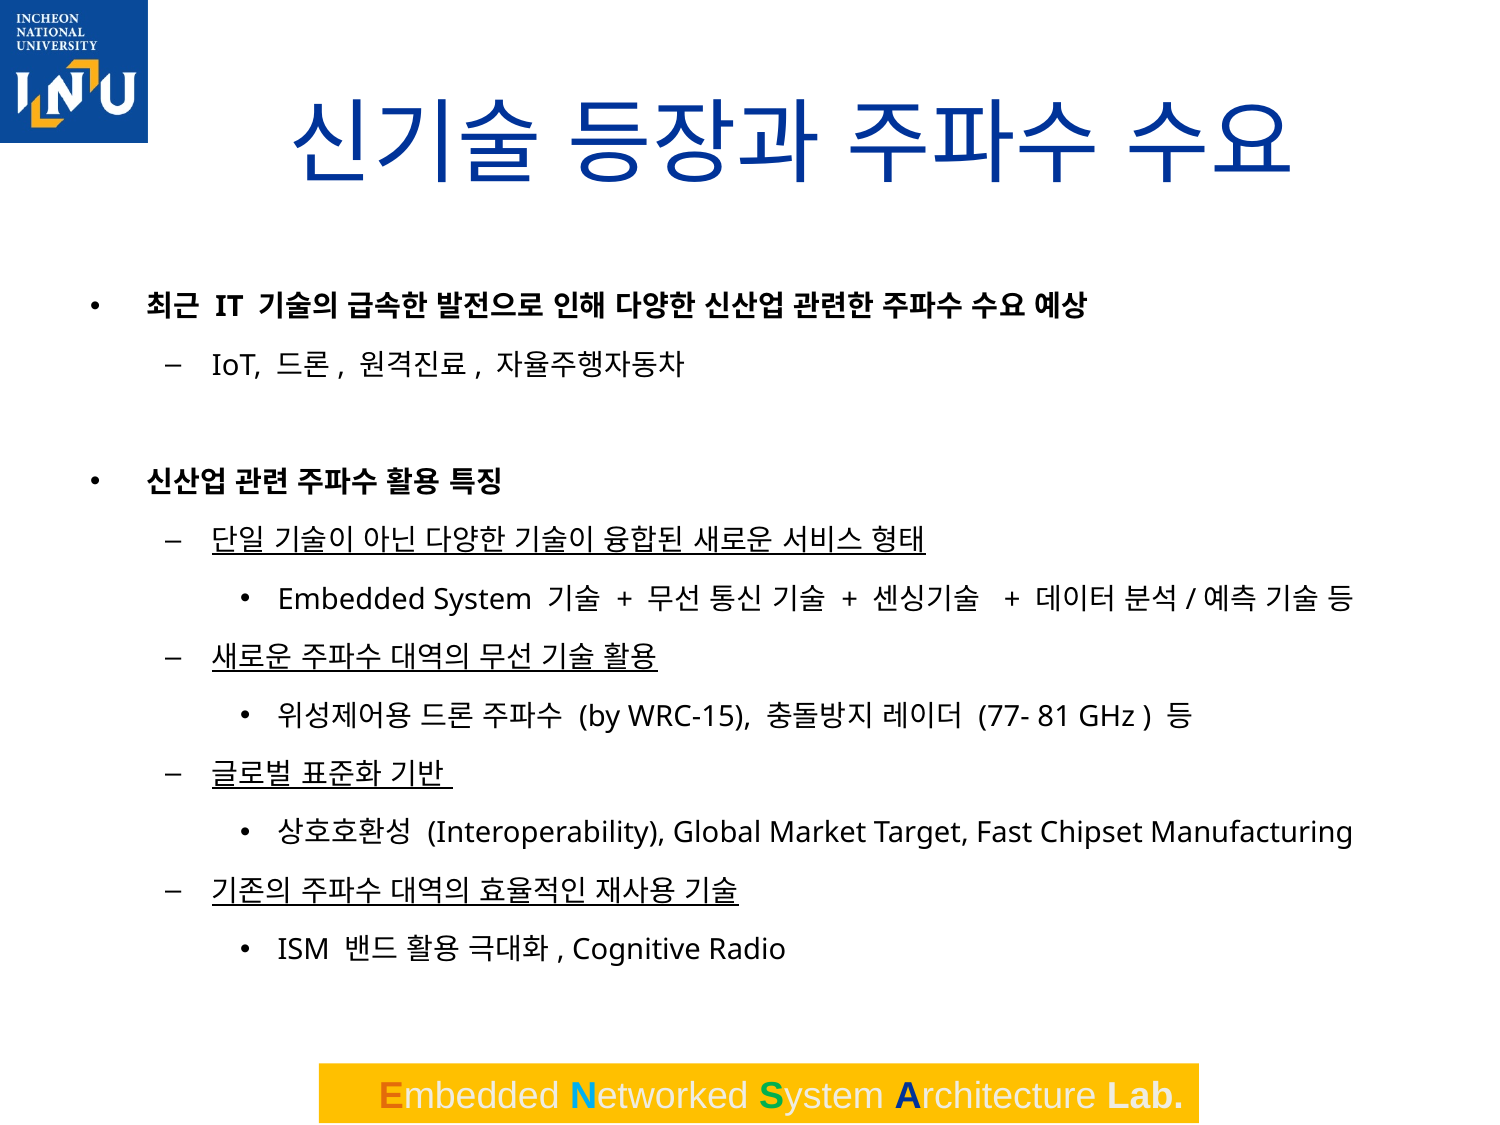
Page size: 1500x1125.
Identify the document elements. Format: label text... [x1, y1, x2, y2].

title 신기술 등장과 주파수 수요 [159, 45, 1425, 233]
picture [0, 0, 148, 143]
list 최근 IT 기술의 급속한 발전으로 인해 다양한 신산업 관련한 주파수 수요 예상 IoT, 드론, 원격진료, 자율주행자동차 신산업 관련 주파수 활용 특징 단일 기술이 아닌 다양한 기술이 융합된 새로운 서비스 형태 Embedded System 기술 + 무선 통신 기술 + 센싱기술 + 데이터 분석/예측 기술 등 새로운 주파수 대역의 무선 기술 활용 위성제어용 드론 주파수 (by WRC-15), 충돌방지 레이더 (77- 81 GHz ) 등 글로벌 표준화 기반 상호호환성 (Interoperability), Global Market Target, Fast Chipset Manufacturing 기존의 주파수 대역의 효율적인 재사용 기술 ISM 밴드 활용 극대화, Cognitive Radio [75, 262, 1425, 1005]
